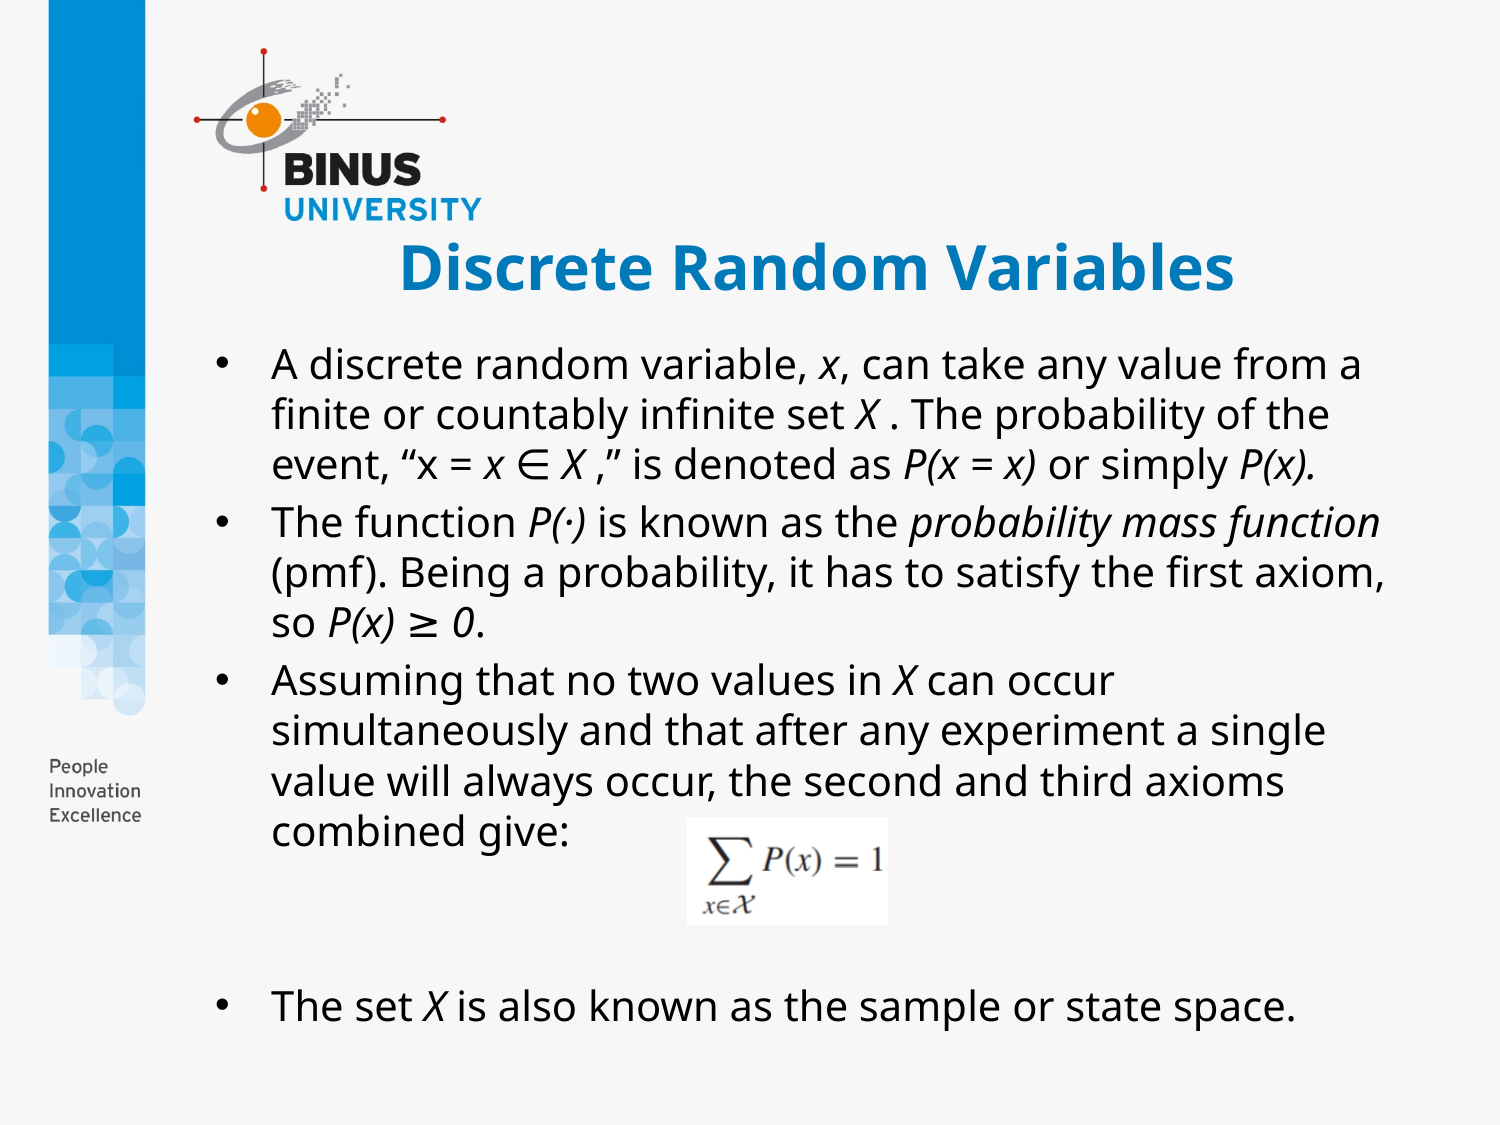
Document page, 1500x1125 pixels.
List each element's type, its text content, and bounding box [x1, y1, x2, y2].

picture [0, 0, 1500, 845]
title Discrete Random Variables [200, 200, 1435, 329]
picture [687, 817, 888, 926]
list A discrete random variable, x, can take any value from a finite or countably infinite set X . The probability of the event, “x = x ∈ X ,” is denoted as P(x = x) or simply P(x). The function P(·) is known as the probability mass function (pmf). Being a probability, it has to satisfy the first axiom, so P(x) ≥ 0. Assuming that no two values in X can occur simultaneously and that after any experiment a single value will always occur, the second and third axioms combined give: The set X is also known as the sample or state space. [200, 329, 1436, 1062]
